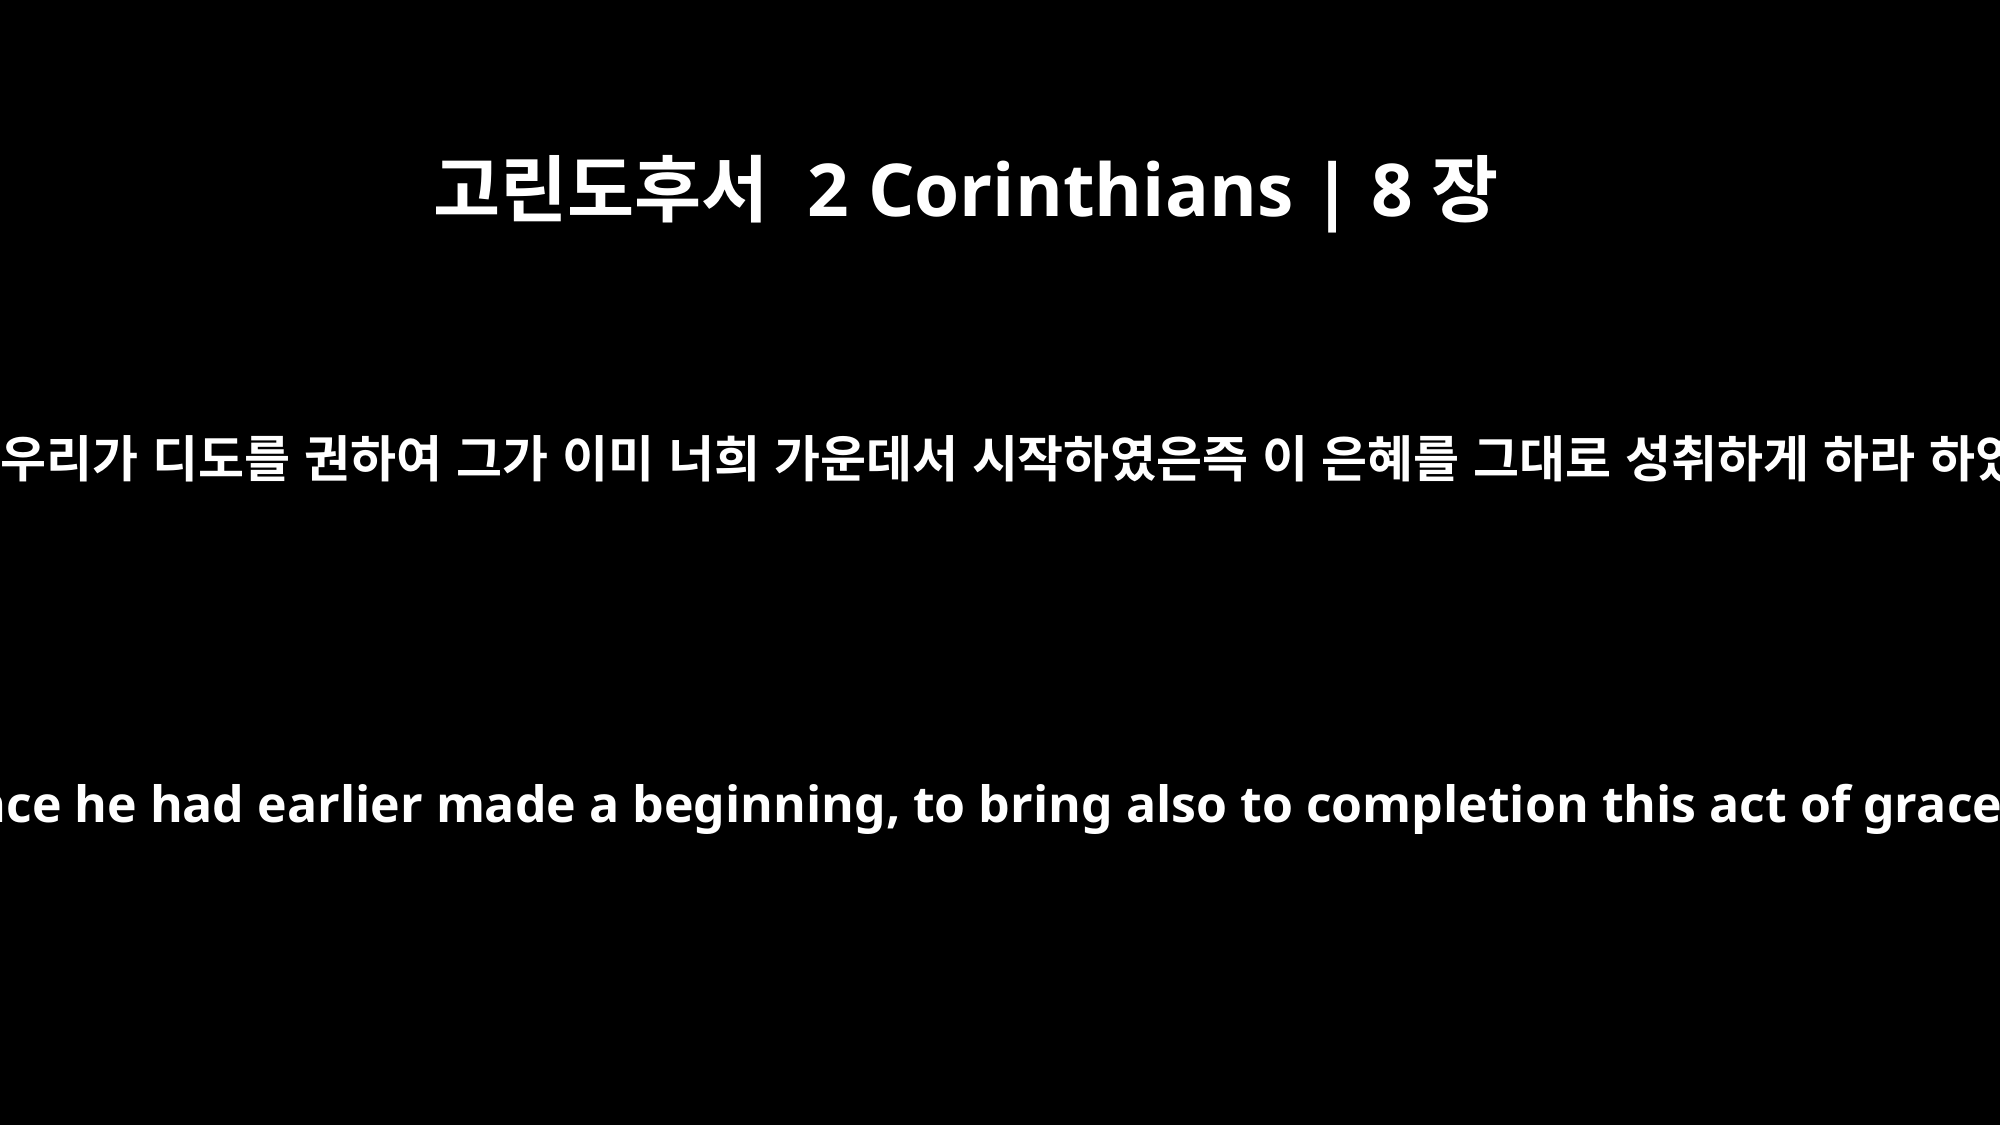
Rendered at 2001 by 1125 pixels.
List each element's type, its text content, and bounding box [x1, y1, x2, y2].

text_box So we urged Titus, since he had earlier made a beginning, to bring also to completion this act of grace on your part. [0, 764, 2000, 840]
text_box 고린도후서 2 Corinthians | 8장 [418, 136, 1514, 239]
text_box 6 그러므로 우리가 디도를 권하여 그가 이미 너희 가운데서 시작하였은즉 이 은혜를 그대로 성취하게 하라 하였노라 [0, 359, 2000, 495]
